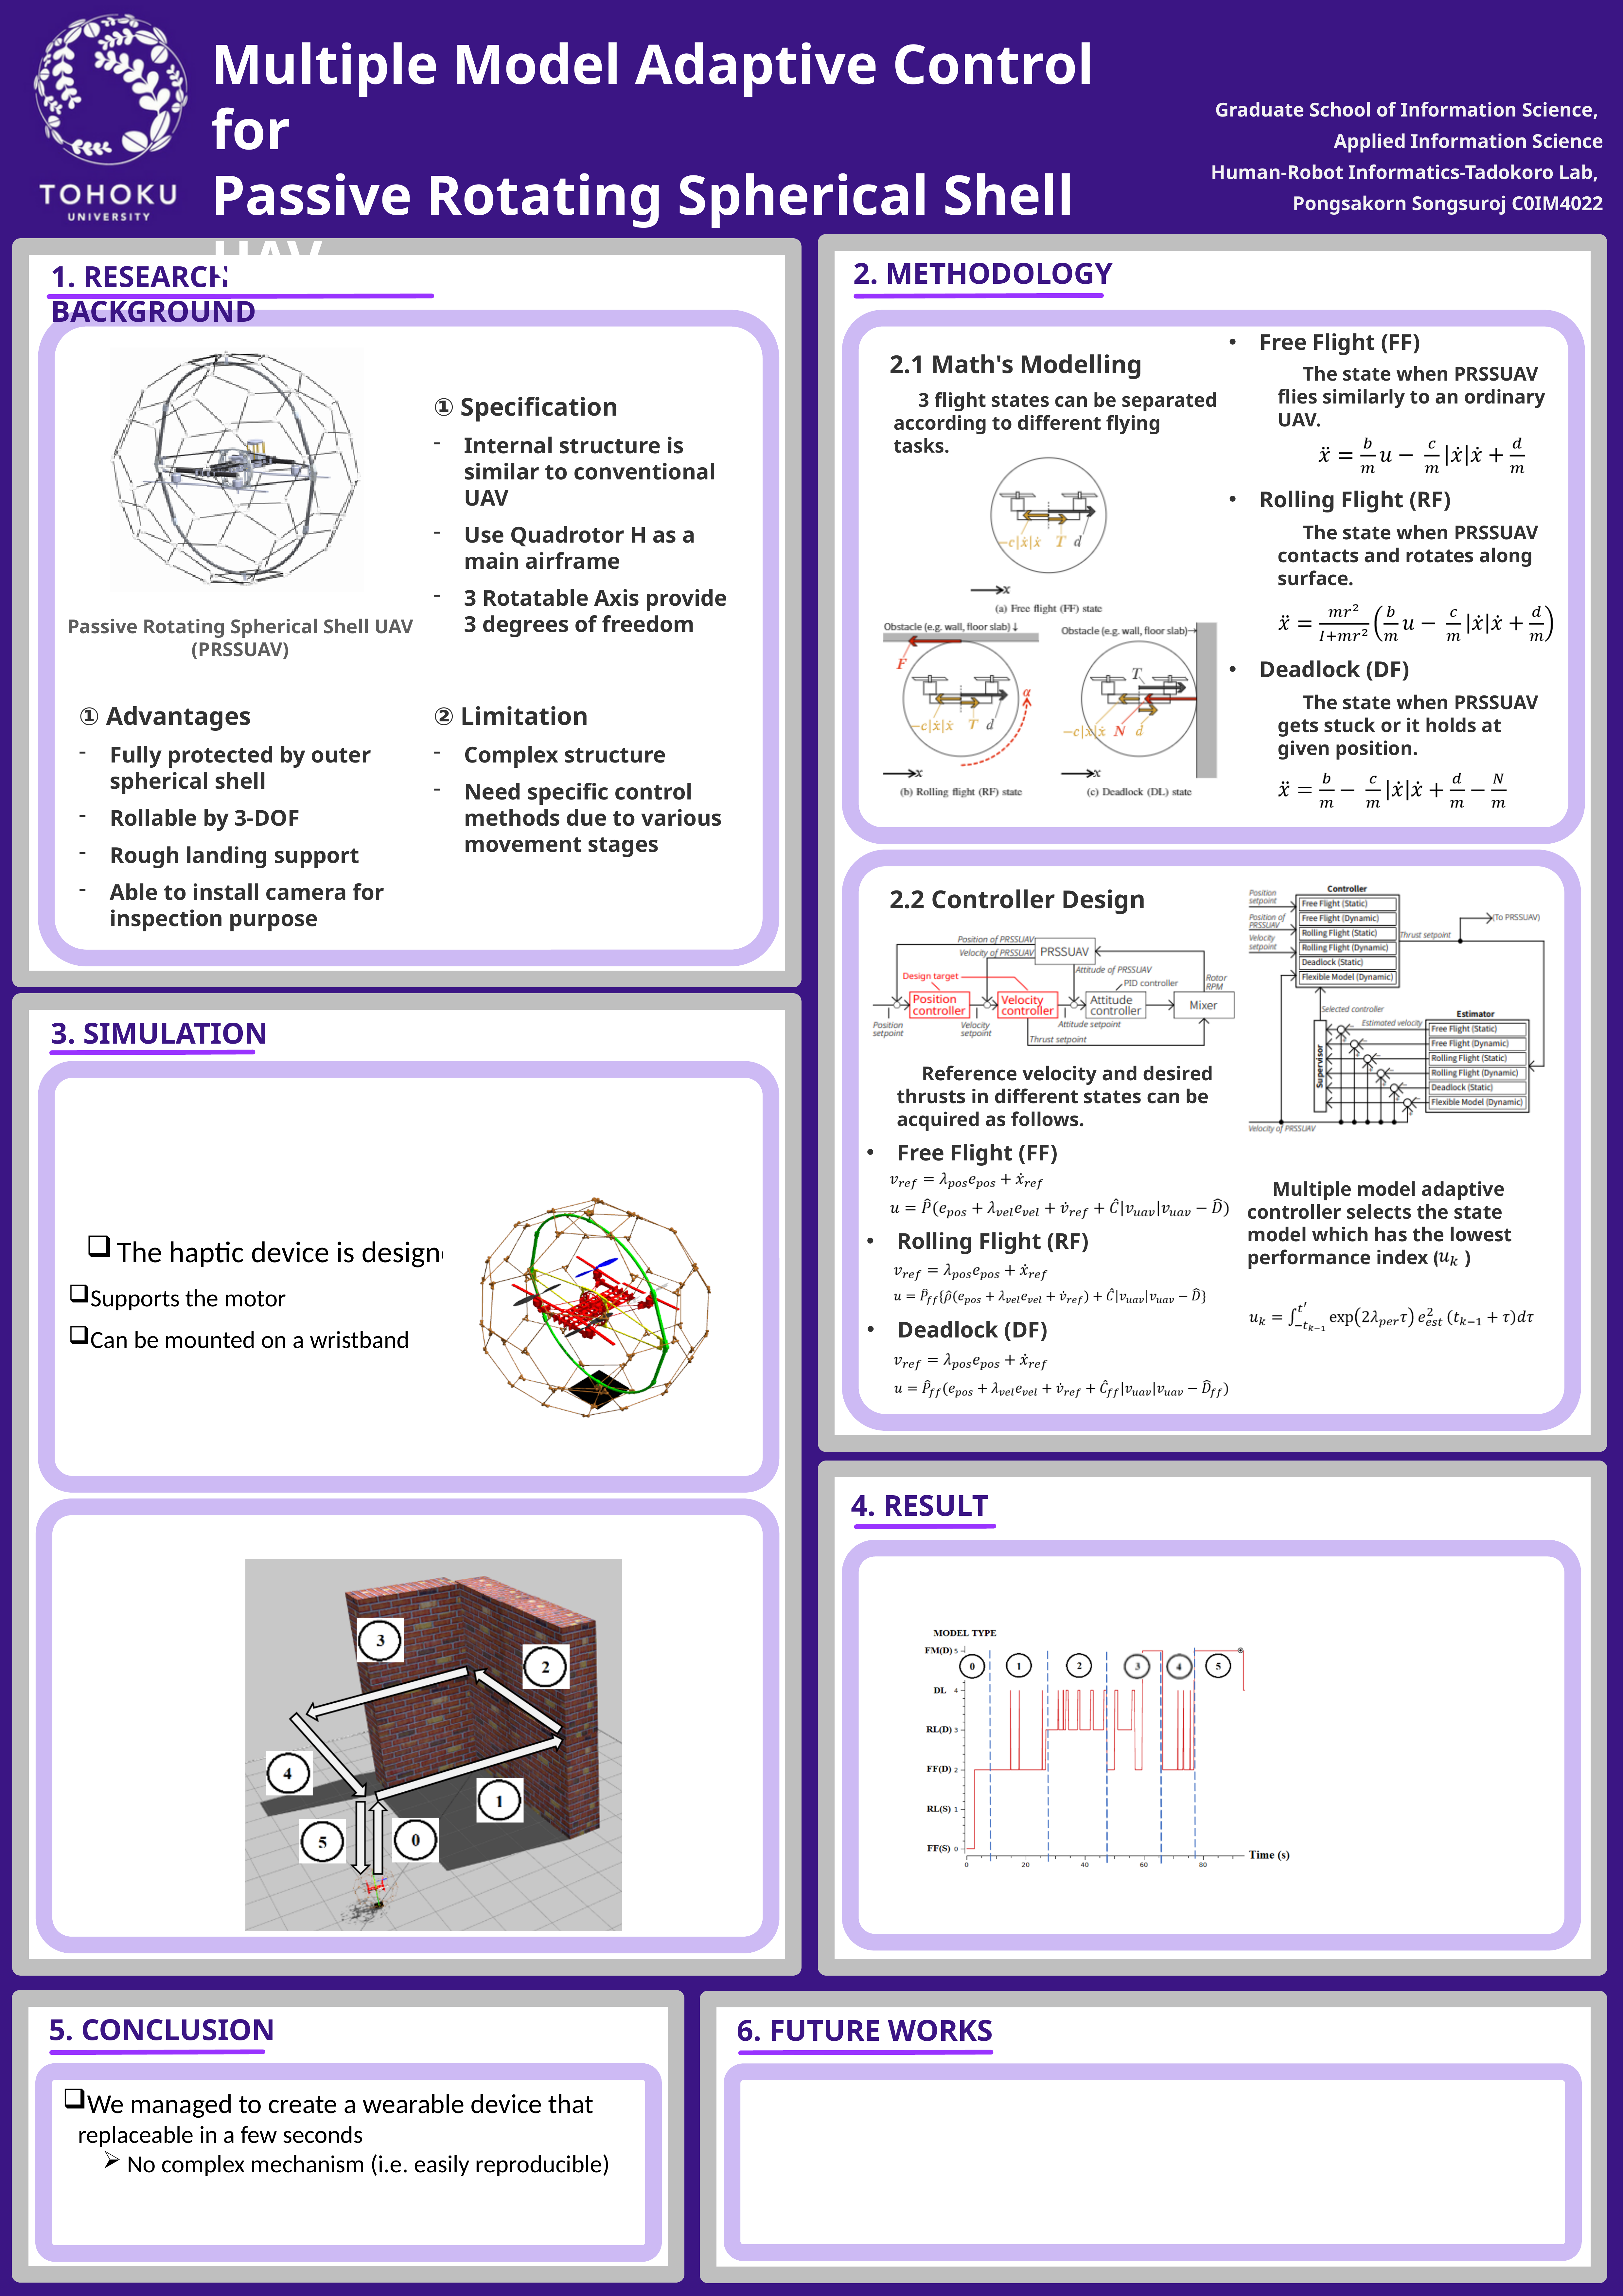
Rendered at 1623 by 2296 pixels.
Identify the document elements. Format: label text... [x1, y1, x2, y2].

text_box [849, 1547, 1574, 1943]
text_box [707, 1998, 1600, 2275]
text_box 6. FUTURE WORKS [732, 2009, 1364, 2049]
picture [443, 1166, 732, 1432]
picture [1269, 761, 1519, 821]
text_box The haptic device is designed [81, 1229, 442, 1271]
picture [1242, 1293, 1544, 1343]
picture [245, 1559, 622, 1931]
picture [889, 1344, 1235, 1403]
text_box x [45, 317, 772, 959]
text_box We managed to create a wearable device that replaceable in a few seconds No complex mechanism (i.e. easily reproducible) [58, 2083, 668, 2180]
picture [917, 1625, 1295, 1875]
picture [3, 1, 221, 231]
text_box ① Advantages Fully protected by outer spherical shell Rollable by 3-DOF Rough landing support Able to install camera for inspection purpose [74, 698, 422, 933]
text_box ① Specification Internal structure is similar to conventional UAV Use Quadrotor H as a main airframe 3 Rotatable Axis provide 3 degrees of freedom [429, 388, 741, 639]
picture [1270, 595, 1561, 655]
text_box 4. RESULT [846, 1485, 1078, 1524]
text_box 1. RESEARCH BACKGROUND [46, 256, 439, 330]
text_box [43, 1506, 772, 1946]
text_box Supports the motor Can be mounted on a wristband [63, 1280, 442, 1356]
picture [1437, 1248, 1459, 1268]
text_box [19, 1998, 677, 2275]
text_box Passive Rotating Spherical Shell UAV (PRSSUAV) [59, 612, 422, 663]
picture [868, 877, 1550, 1139]
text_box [826, 242, 1599, 1444]
text_box 4040 [20, 246, 794, 979]
text_box 5. CONCLUSION [44, 2009, 676, 2049]
text_box Multiple Model Adaptive Control for Passive Rotating Spherical Shell UAV [206, 27, 1185, 294]
picture [885, 1163, 1236, 1224]
text_box [43, 2071, 654, 2254]
picture [889, 1254, 1210, 1312]
text_box x [45, 1068, 772, 1485]
picture [1314, 425, 1536, 485]
text_box [731, 2071, 1574, 2253]
text_box ② Limitation Complex structure Need specific control methods due to various movement stages [429, 698, 741, 859]
picture [110, 344, 371, 595]
text_box Graduate School of Information Science, Applied Information Science Human-Robot Informatics-Tadokoro Lab, Pongsakorn Songsuroj C0IM4022 [1190, 96, 1608, 217]
text_box [20, 1001, 794, 1968]
text_box [825, 1468, 1600, 1968]
text_box 3. SIMULATION [46, 1013, 579, 1052]
picture [873, 444, 1228, 804]
